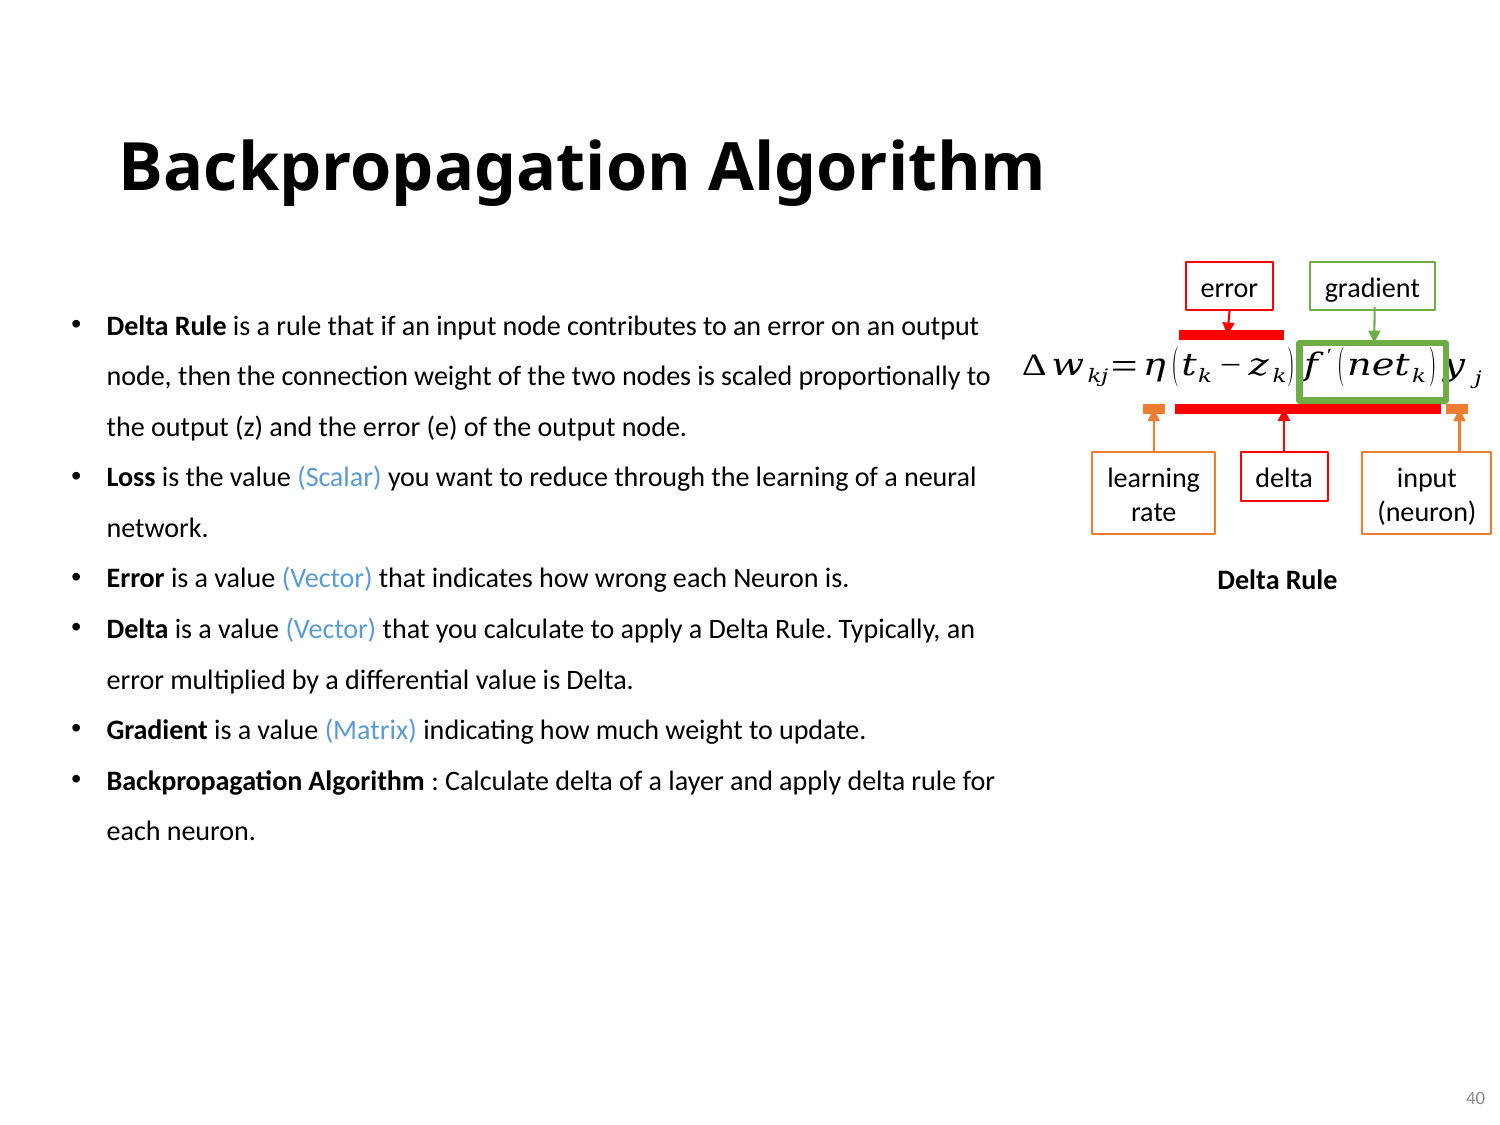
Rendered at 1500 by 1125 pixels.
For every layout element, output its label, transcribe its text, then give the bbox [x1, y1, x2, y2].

slide_number 39 [1419, 1066, 1500, 1125]
text_box error [1185, 278, 1274, 311]
text_box delta [1240, 452, 1329, 501]
text_box gradient [1309, 261, 1435, 311]
text_box Delta Rule [1202, 553, 1353, 603]
text_box [1298, 342, 1447, 401]
text_box learning rate [1092, 452, 1216, 535]
title Backpropagation Algorithm [103, 59, 1398, 278]
text_box input (neuron) [1362, 451, 1492, 534]
text_box Delta Rule is a rule that if an input node contributes to an error on an output node, then the connection weight of the two nodes is scaled proportionally to the output (z) and the error (e) of the output node. Loss is the value (Scalar) you want to reduce through the learning of a neural network. Error is a value (Vector) that indicates how wrong each Neuron is. Delta is a value (Vector) that you calculate to apply a Delta Rule. Typically, an error multiplied by a differential value is Delta. Gradient is a value (Matrix) indicating how much weight to update. Backpropagation Algorithm : Calculate delta of a layer and apply delta rule for each neuron. [56, 282, 1013, 854]
